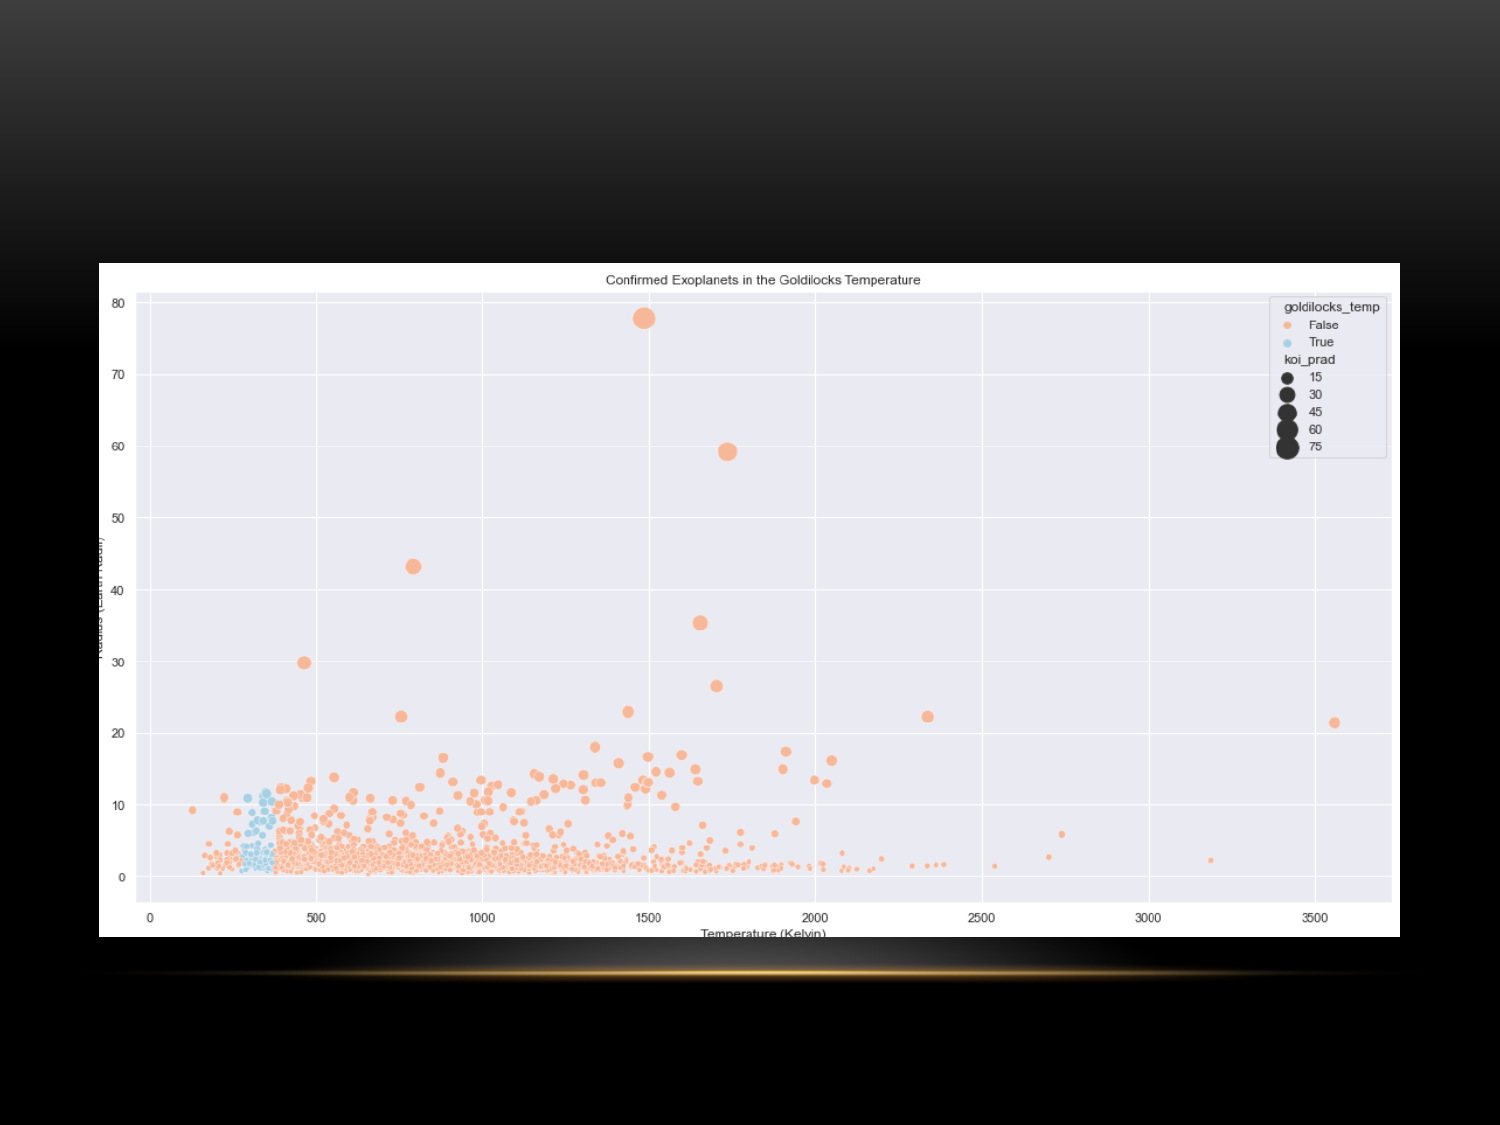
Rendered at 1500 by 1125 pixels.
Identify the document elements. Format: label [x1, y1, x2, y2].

picture [0, 0, 1500, 1125]
list [99, 262, 1401, 937]
